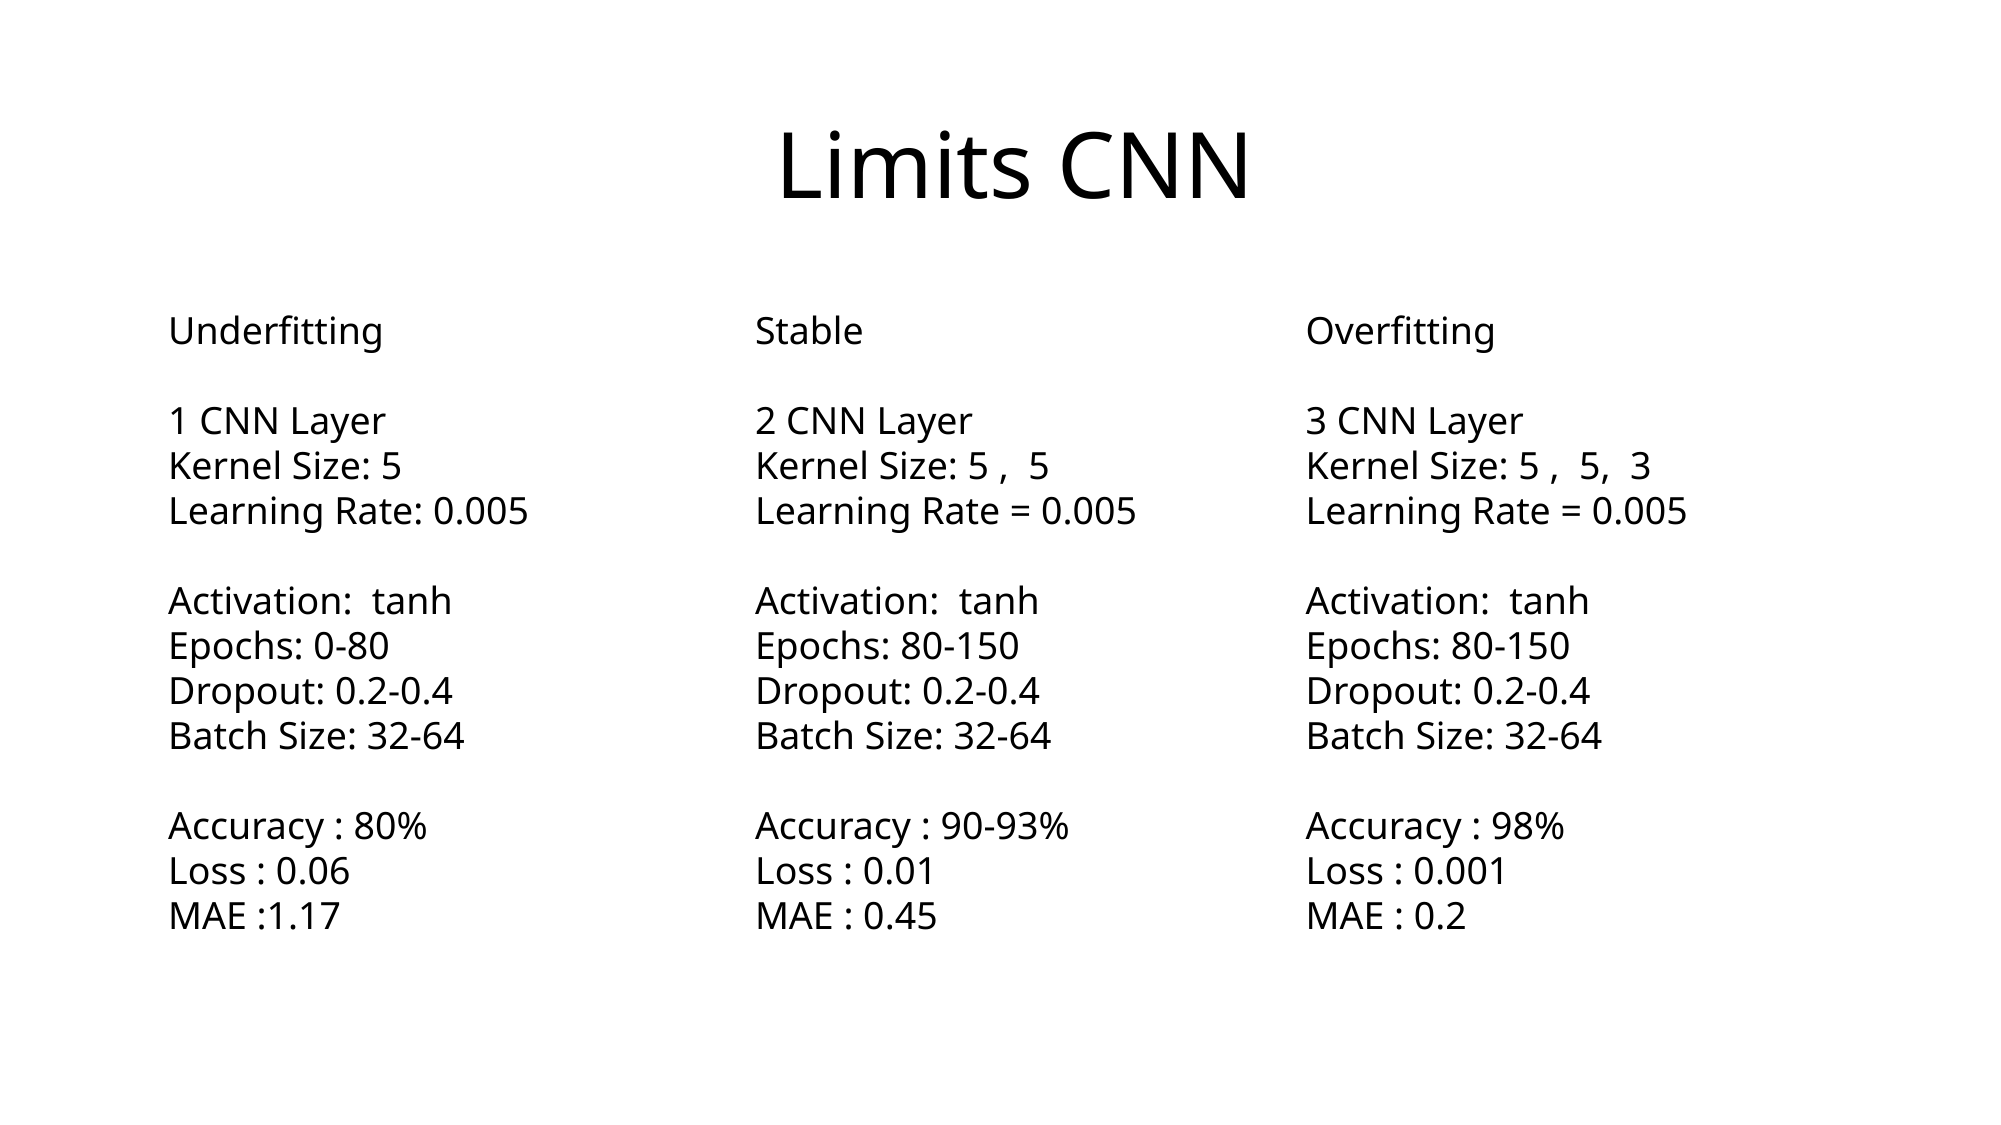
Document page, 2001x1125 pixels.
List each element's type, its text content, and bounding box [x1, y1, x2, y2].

list Underfitting 1 CNN Layer Kernel Size: 5 Learning Rate: 0.005 Activation: tanh Epochs: 0-80 Dropout: 0.2-0.4 Batch Size: 32-64 Accuracy : 80% Loss : 0.06 MAE :1.17 [153, 299, 710, 951]
text_box Stable 2 CNN Layer Kernel Size: 5 , 5 Learning Rate = 0.005 Activation: tanh Epochs: 80-150 Dropout: 0.2-0.4 Batch Size: 32-64 Accuracy : 90-93% Loss : 0.01 MAE : 0.45 [740, 299, 1290, 945]
title Limits CNN [153, 59, 1879, 278]
text_box Overfitting 3 CNN Layer Kernel Size: 5 , 5, 3 Learning Rate = 0.005 Activation: tanh Epochs: 80-150 Dropout: 0.2-0.4 Batch Size: 32-64 Accuracy : 98% Loss : 0.001 MAE : 0.2 [1290, 299, 1908, 990]
